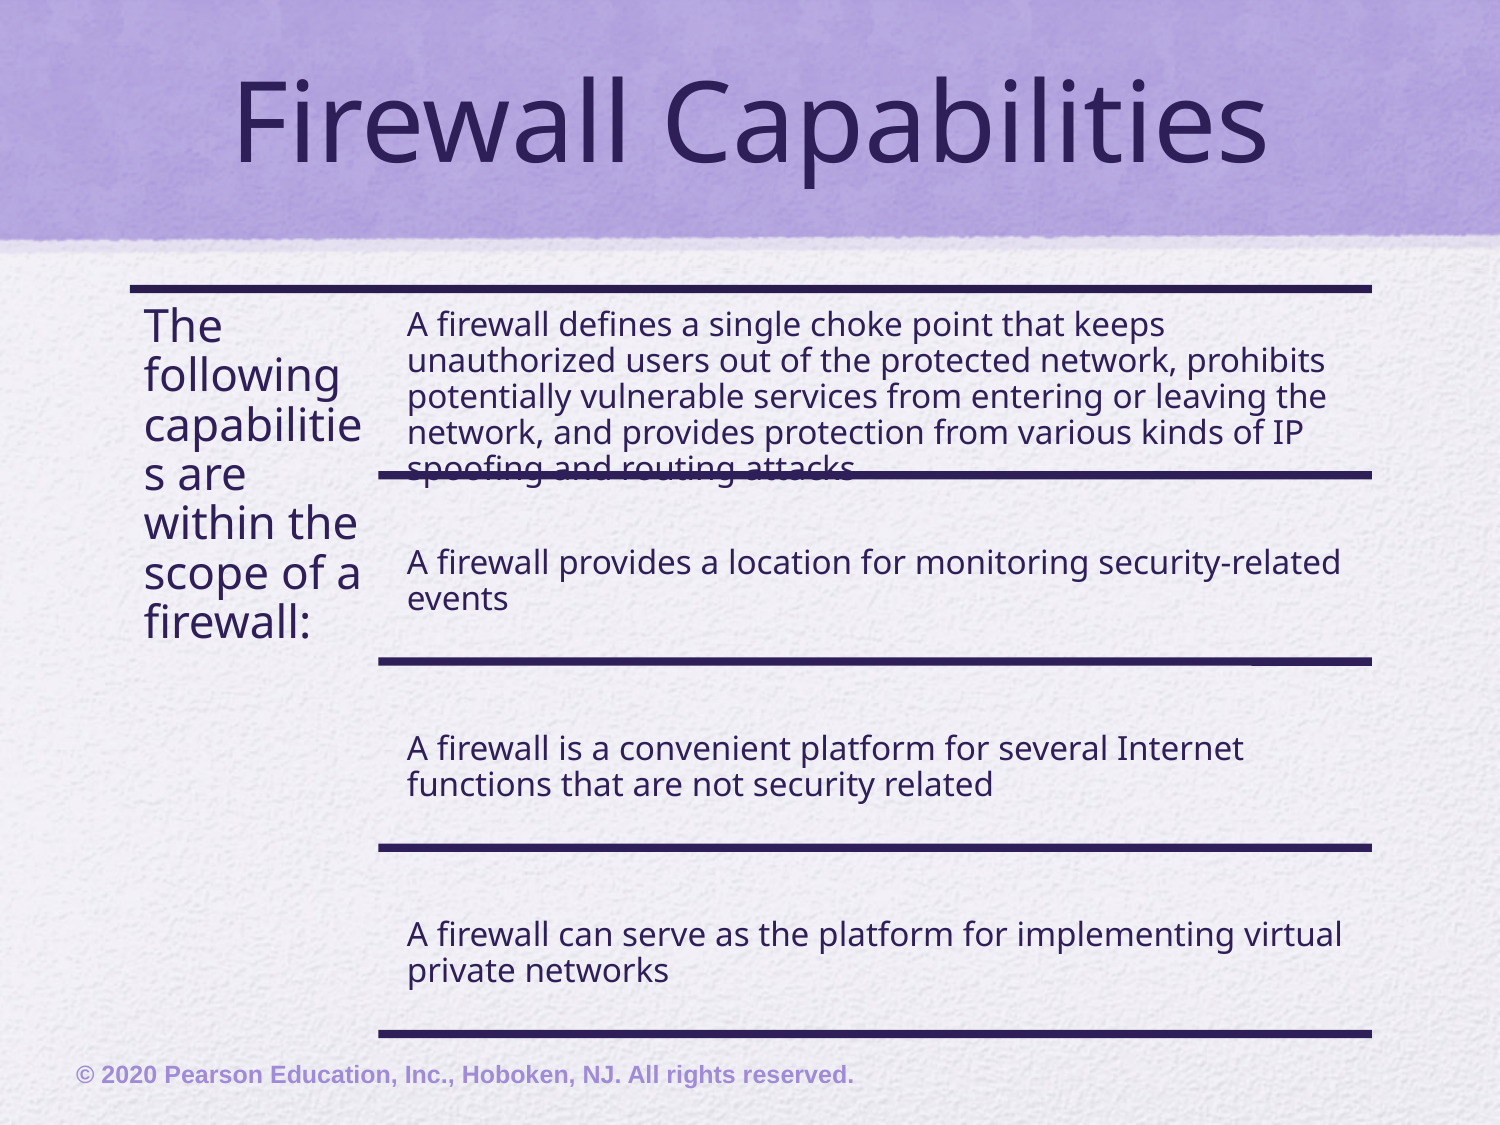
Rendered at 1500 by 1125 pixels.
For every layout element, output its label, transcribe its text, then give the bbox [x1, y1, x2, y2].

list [127, 286, 1375, 1047]
title Firewall Capabilities [129, 6, 1373, 239]
footer © 2020 Pearson Education, Inc., Hoboken, NJ. All rights reserved. [60, 1043, 1081, 1103]
picture [0, 225, 1500, 1125]
